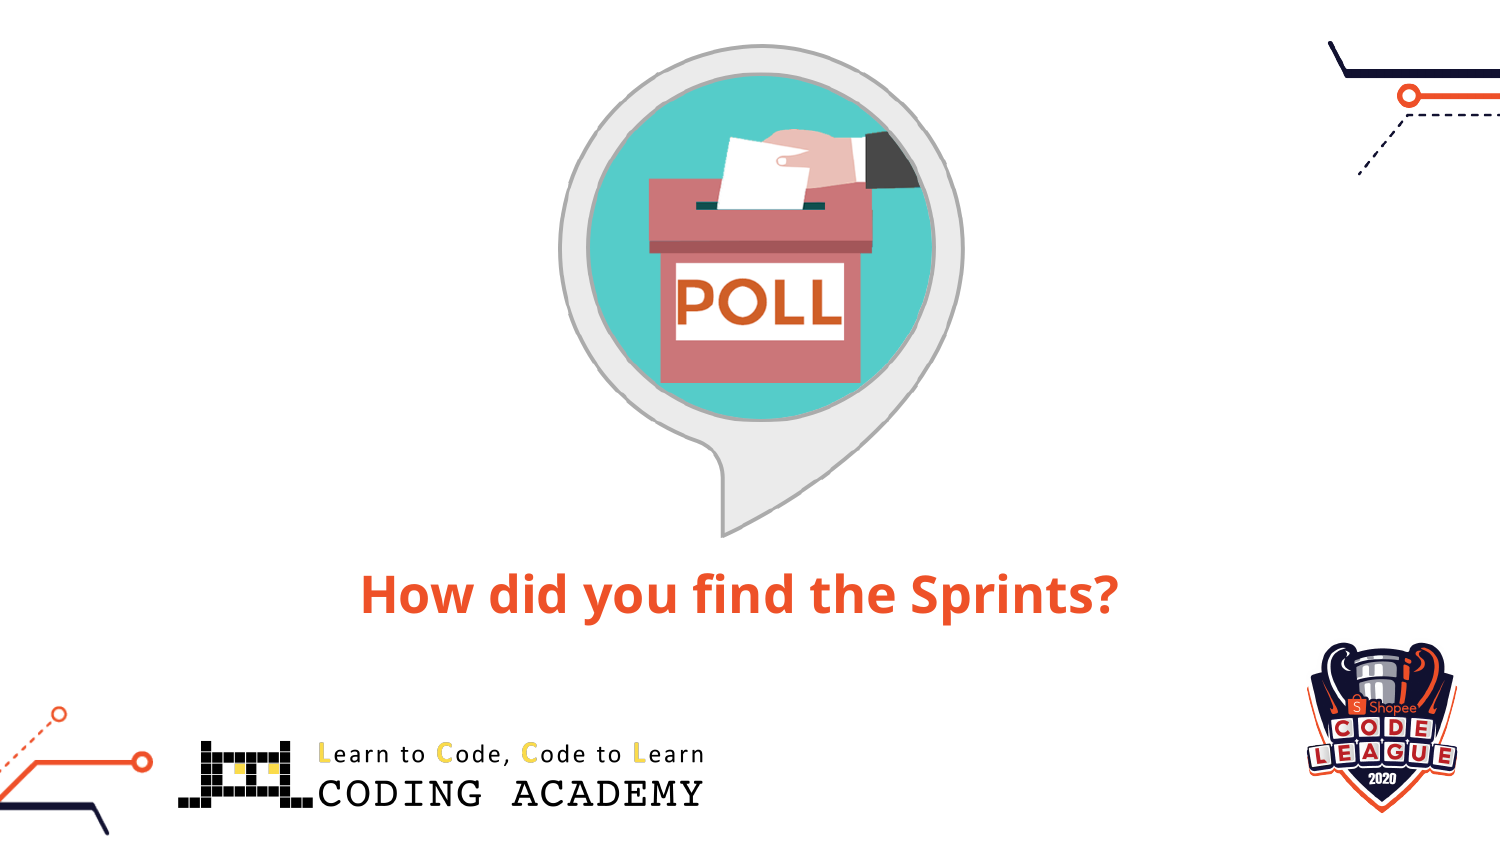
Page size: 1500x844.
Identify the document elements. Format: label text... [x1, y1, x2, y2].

picture [510, 43, 1005, 538]
title How did you find the Sprints? [92, 537, 1386, 657]
picture [0, 623, 726, 844]
picture [1286, 24, 1500, 195]
picture [1294, 629, 1470, 821]
